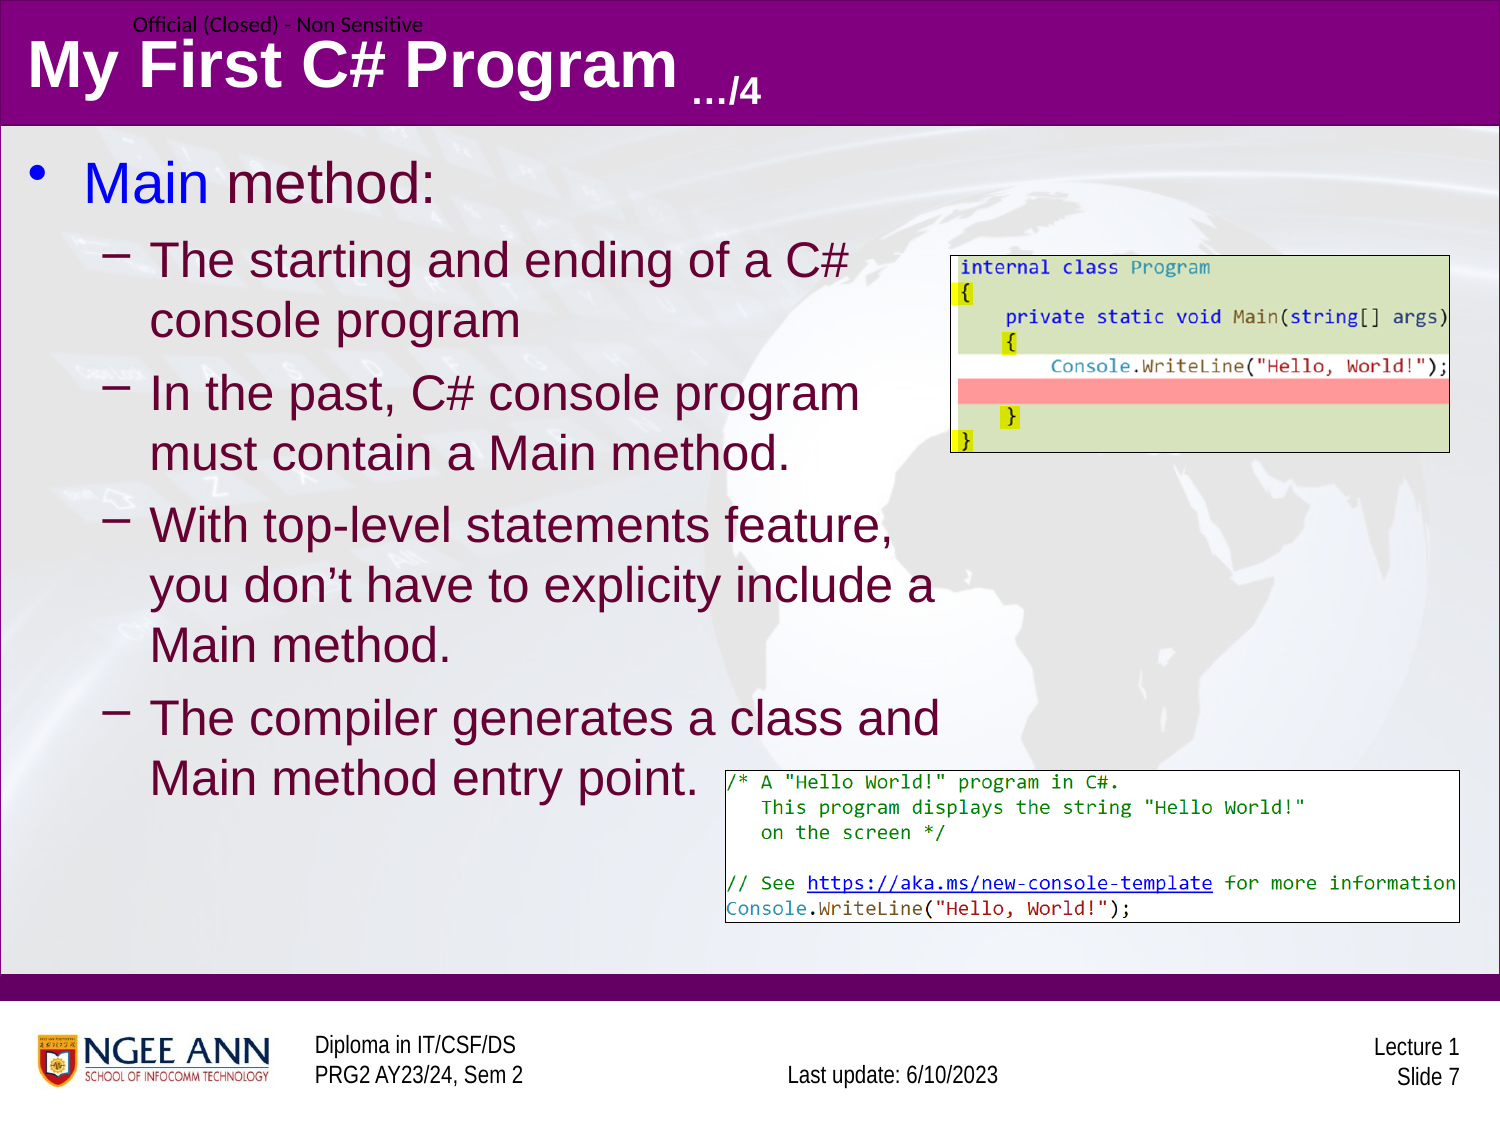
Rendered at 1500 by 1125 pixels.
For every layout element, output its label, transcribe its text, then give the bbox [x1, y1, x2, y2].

list Main method: The starting and ending of a C# console program In the past, C# console program must contain a Main method. With top-level statements feature, you don’t have to explicity include a Main method. The compiler generates a class and Main method entry point. [12, 137, 988, 901]
picture [724, 770, 1460, 923]
title My First C# Program …/4 [12, 19, 1488, 113]
picture [12, 1012, 294, 1109]
picture [949, 255, 1451, 454]
